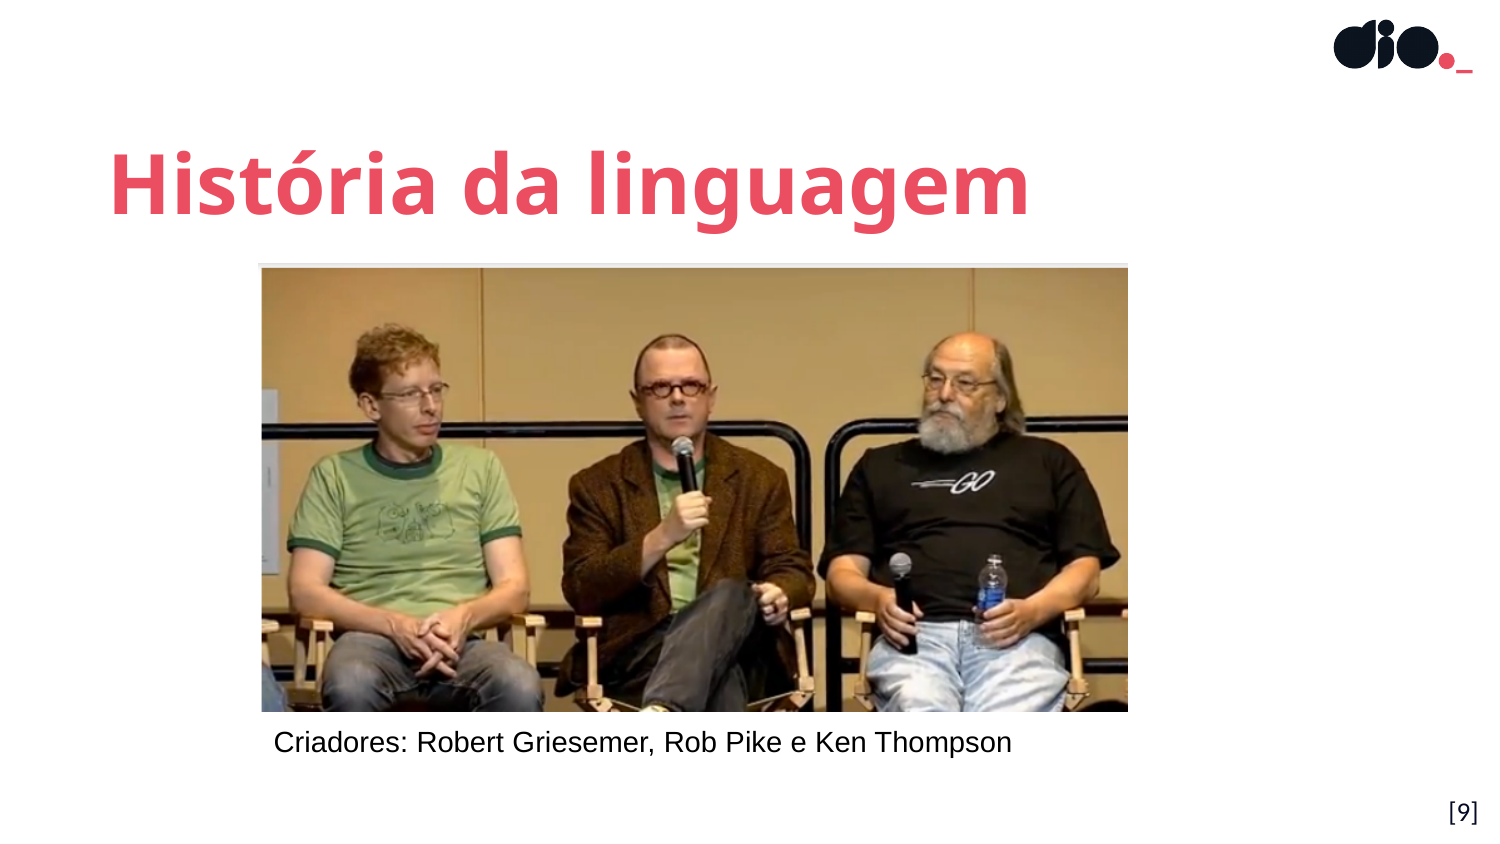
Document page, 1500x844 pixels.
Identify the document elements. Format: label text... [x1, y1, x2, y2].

picture [1333, 19, 1473, 74]
slide_number [9] [1403, 779, 1494, 844]
text_box História da linguagem [92, 104, 1408, 243]
picture [258, 263, 1128, 712]
text_box Criadores: Robert Griesemer, Rob Pike e Ken Thompson [258, 720, 1128, 766]
